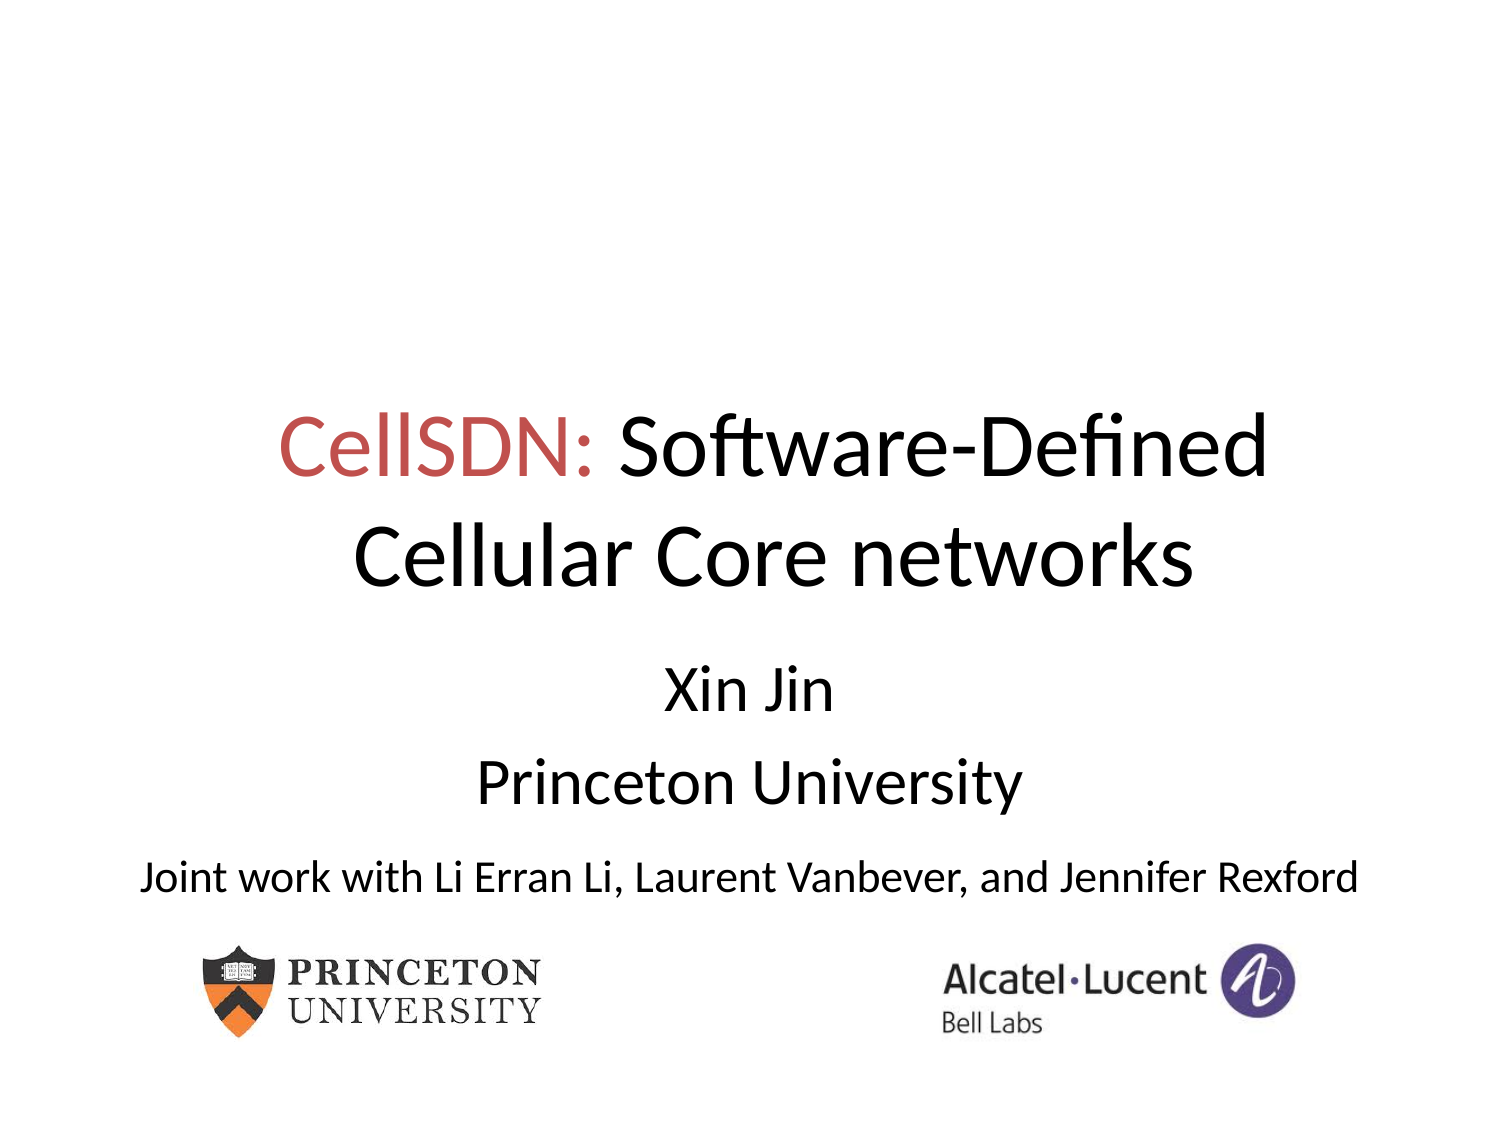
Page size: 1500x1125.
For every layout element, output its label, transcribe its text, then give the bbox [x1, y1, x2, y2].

text_box Joint work with Li Erran Li, Laurent Vanbever, and Jennifer Rexford [112, 839, 1388, 934]
subtitle Xin Jin Princeton University [225, 637, 1275, 839]
text_box CellSDN: Software-Defined Cellular Core networks [137, 374, 1413, 616]
picture [906, 905, 1333, 1055]
picture [193, 941, 551, 1042]
